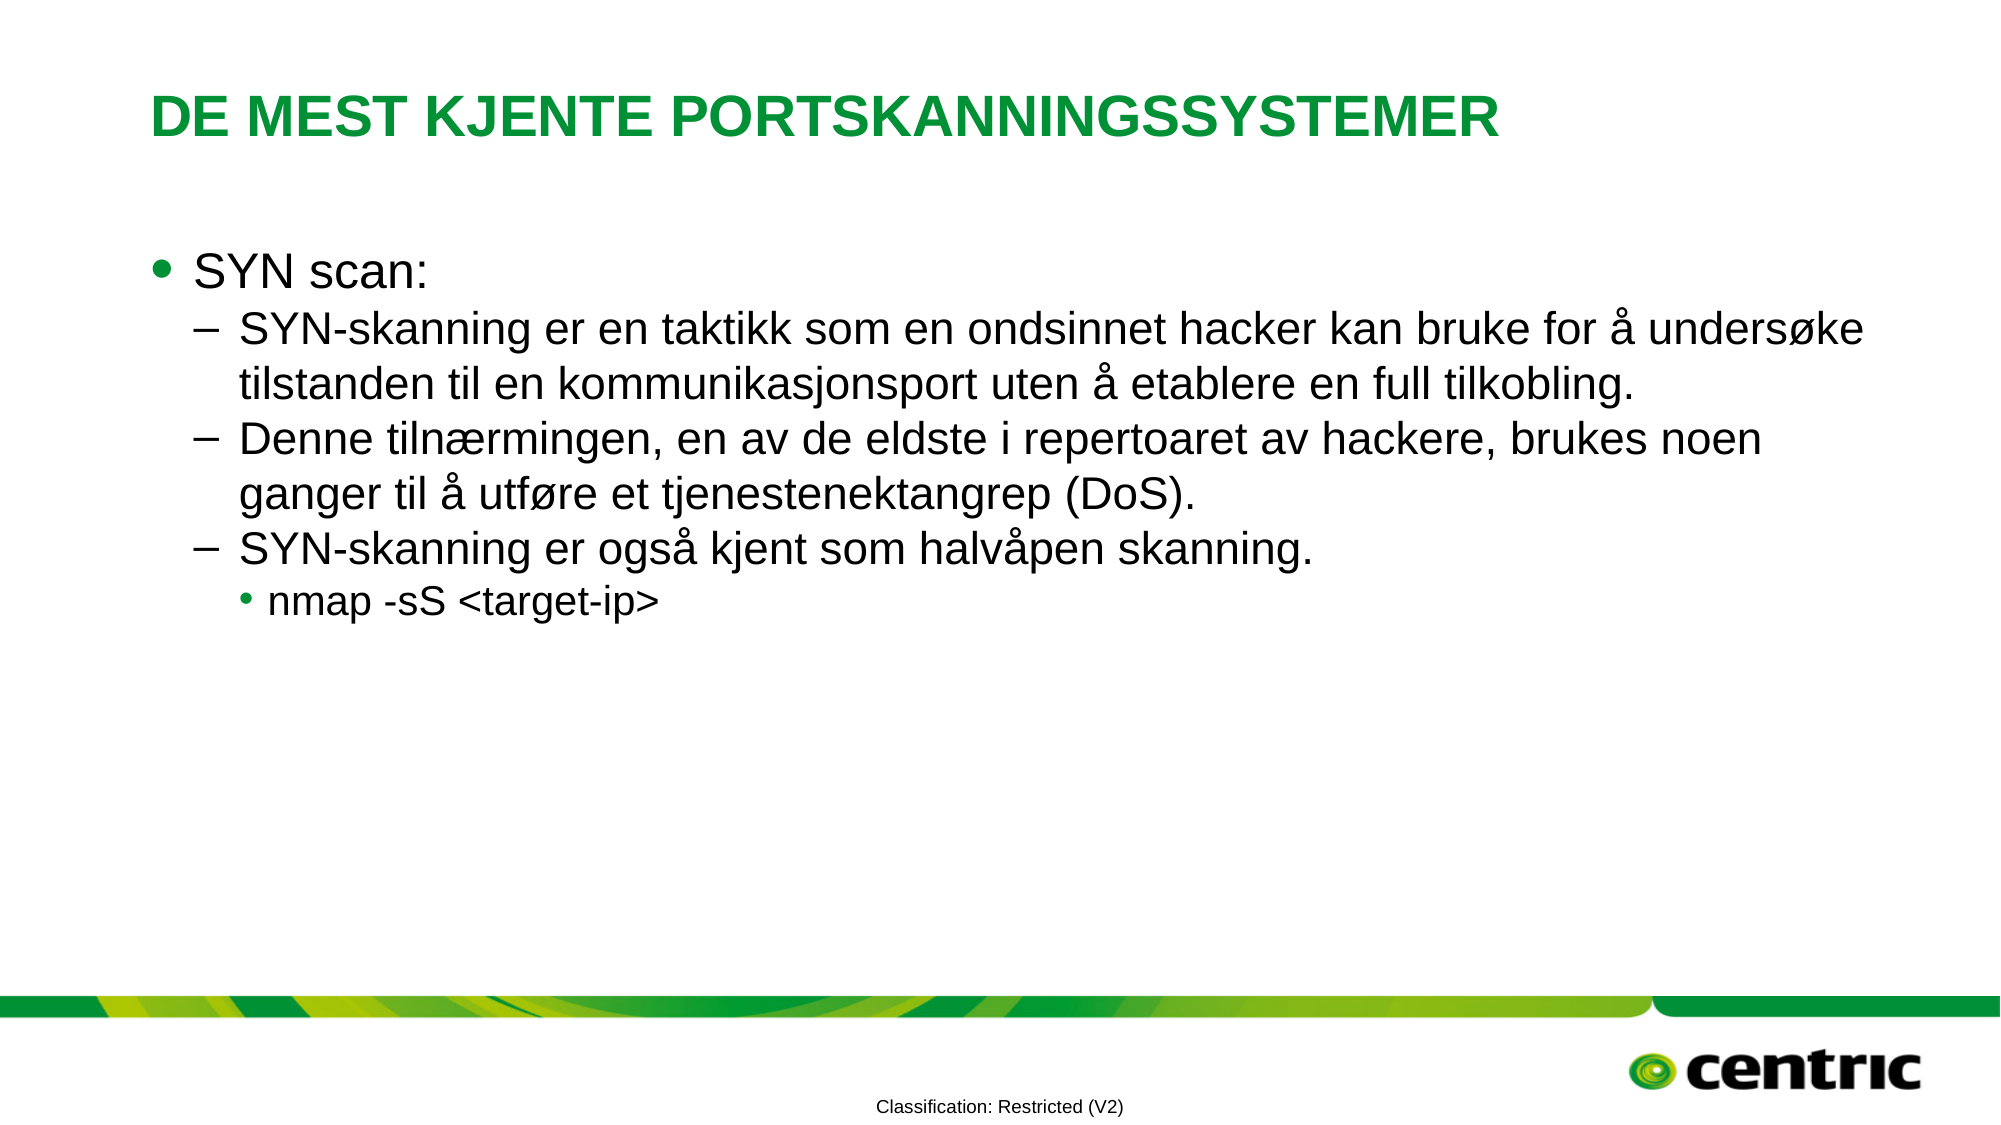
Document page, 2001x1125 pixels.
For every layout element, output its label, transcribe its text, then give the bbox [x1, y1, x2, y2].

title De mest kjente portskanningssystemer [135, 77, 1921, 213]
picture [0, 995, 2000, 1125]
list SYN scan: SYN-skanning er en taktikk som en ondsinnet hacker kan bruke for å undersøke tilstanden til en kommunikasjonsport uten å etablere en full tilkobling. Denne tilnærmingen, en av de eldste i repertoaret av hackere, brukes noen ganger til å utføre et tjenestenektangrep (DoS). SYN-skanning er også kjent som halvåpen skanning. nmap -sS <target-ip> [135, 231, 1921, 975]
